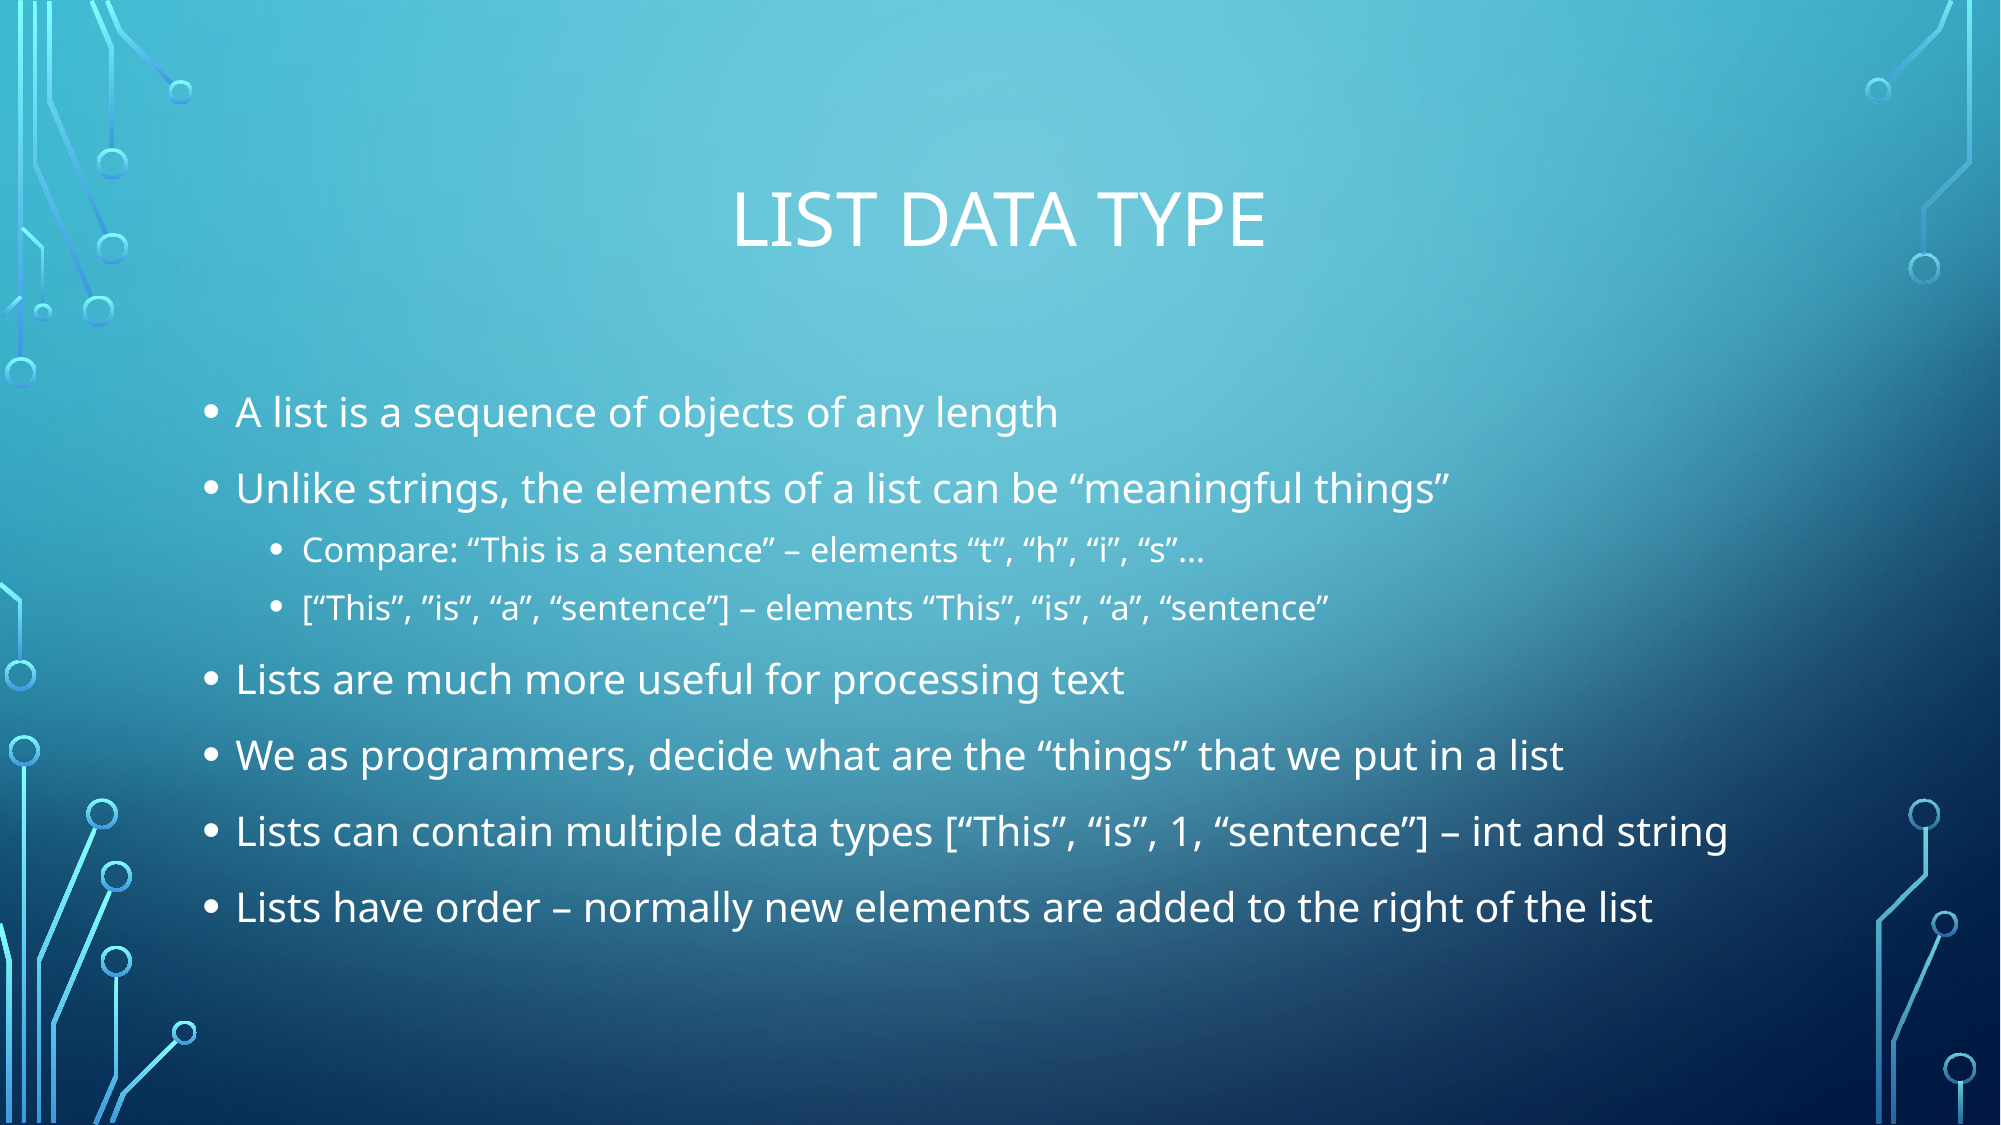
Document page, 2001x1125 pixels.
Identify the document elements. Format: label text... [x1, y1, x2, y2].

title List Data Type [187, 101, 1813, 344]
list A list is a sequence of objects of any length Unlike strings, the elements of a list can be “meaningful things” Compare: “This is a sentence” – elements “t”, “h”, “i”, “s”… [“This”, ”is”, “a”, “sentence”] – elements “This”, “is”, “a”, “sentence” Lists are much more useful for processing text We as programmers, decide what are the “things” that we put in a list Lists can contain multiple data types [“This”, “is”, 1, “sentence”] – int and string Lists have order – normally new elements are added to the right of the list [187, 369, 1813, 950]
